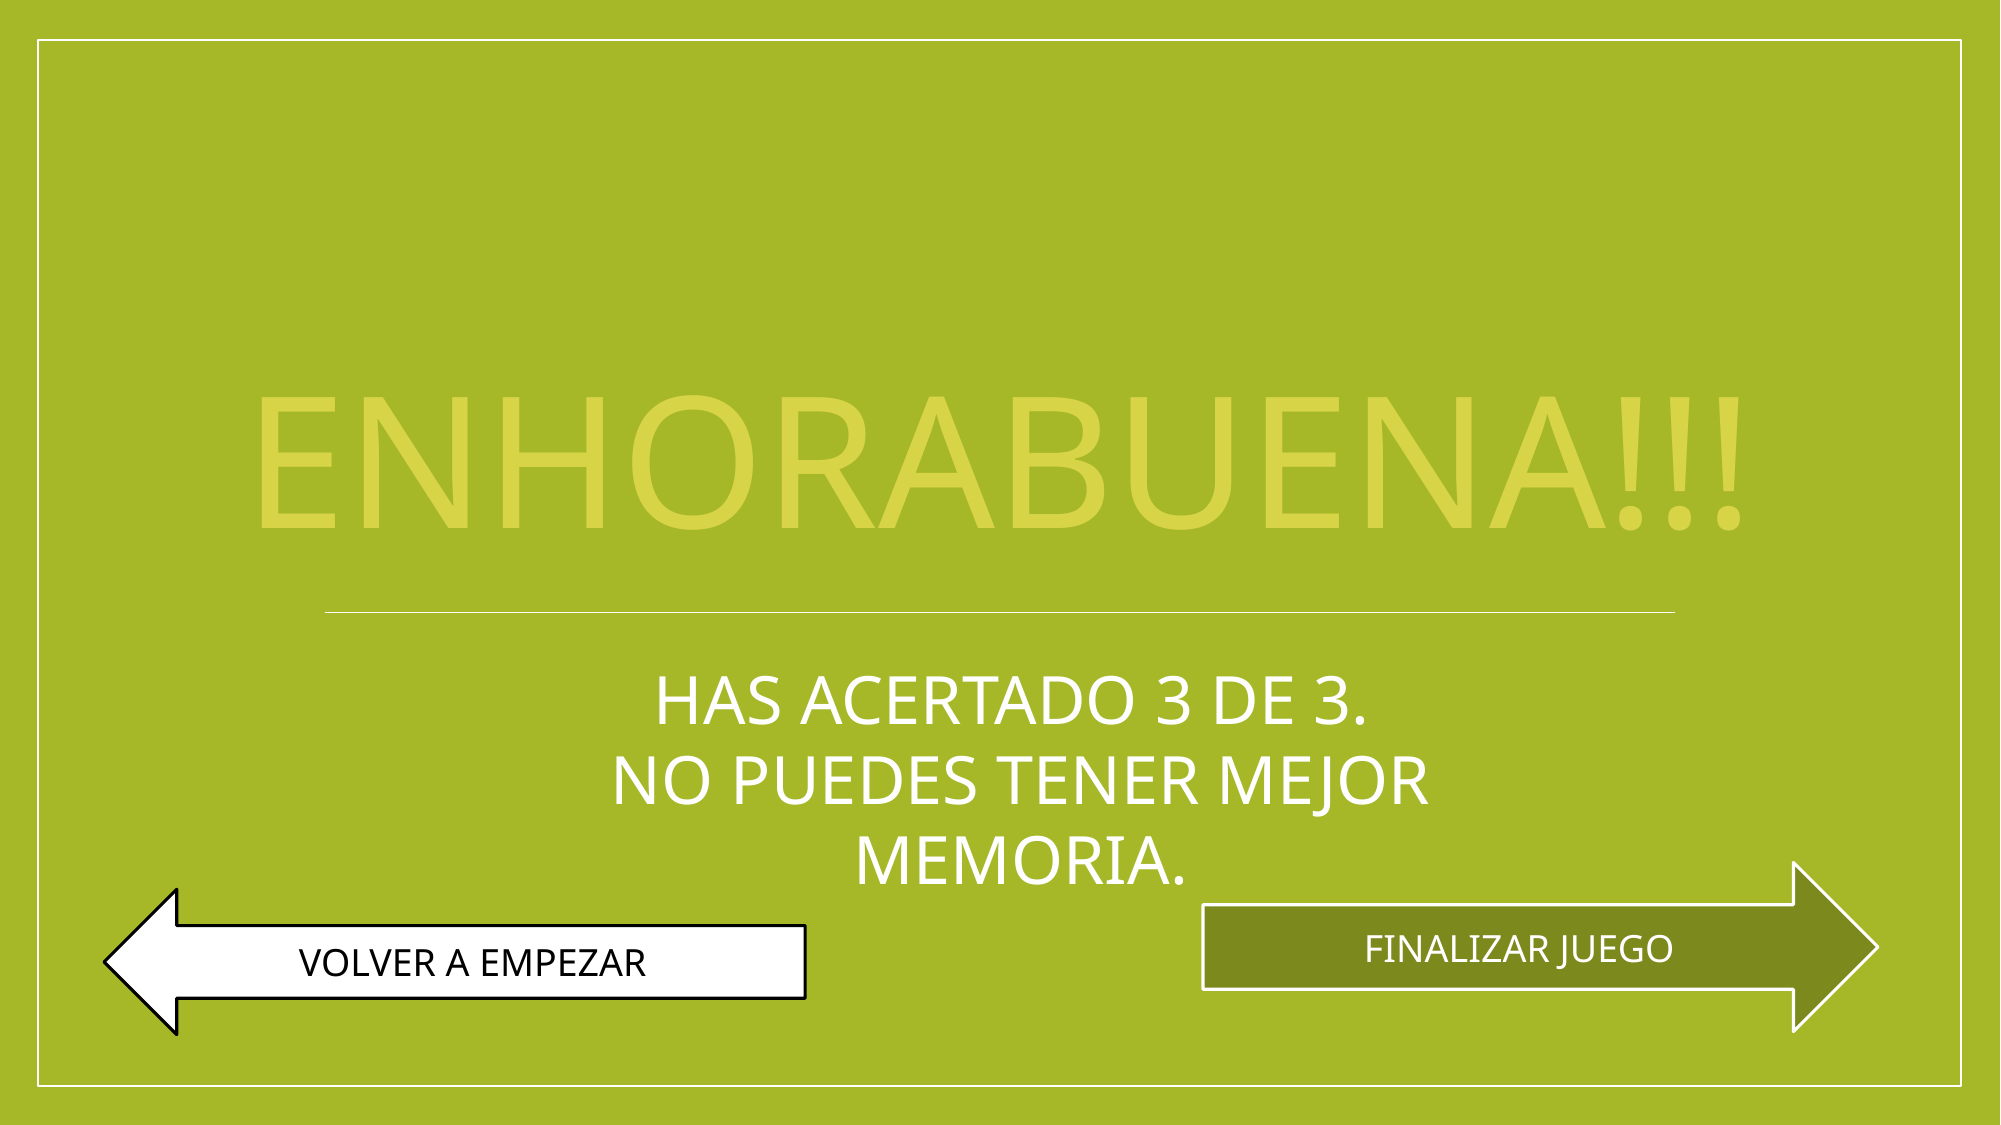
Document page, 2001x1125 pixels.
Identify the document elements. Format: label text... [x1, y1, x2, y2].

text_box FINALIZAR JUEGO [1201, 860, 1880, 1034]
title ENHORABUENA!!! [182, 319, 1818, 625]
text_box VOLVER A EMPEZAR [102, 887, 807, 1037]
text_box HAS ACERTADO 3 DE 3. NO PUEDES TENER MEJOR MEMORIA. [448, 650, 1594, 906]
